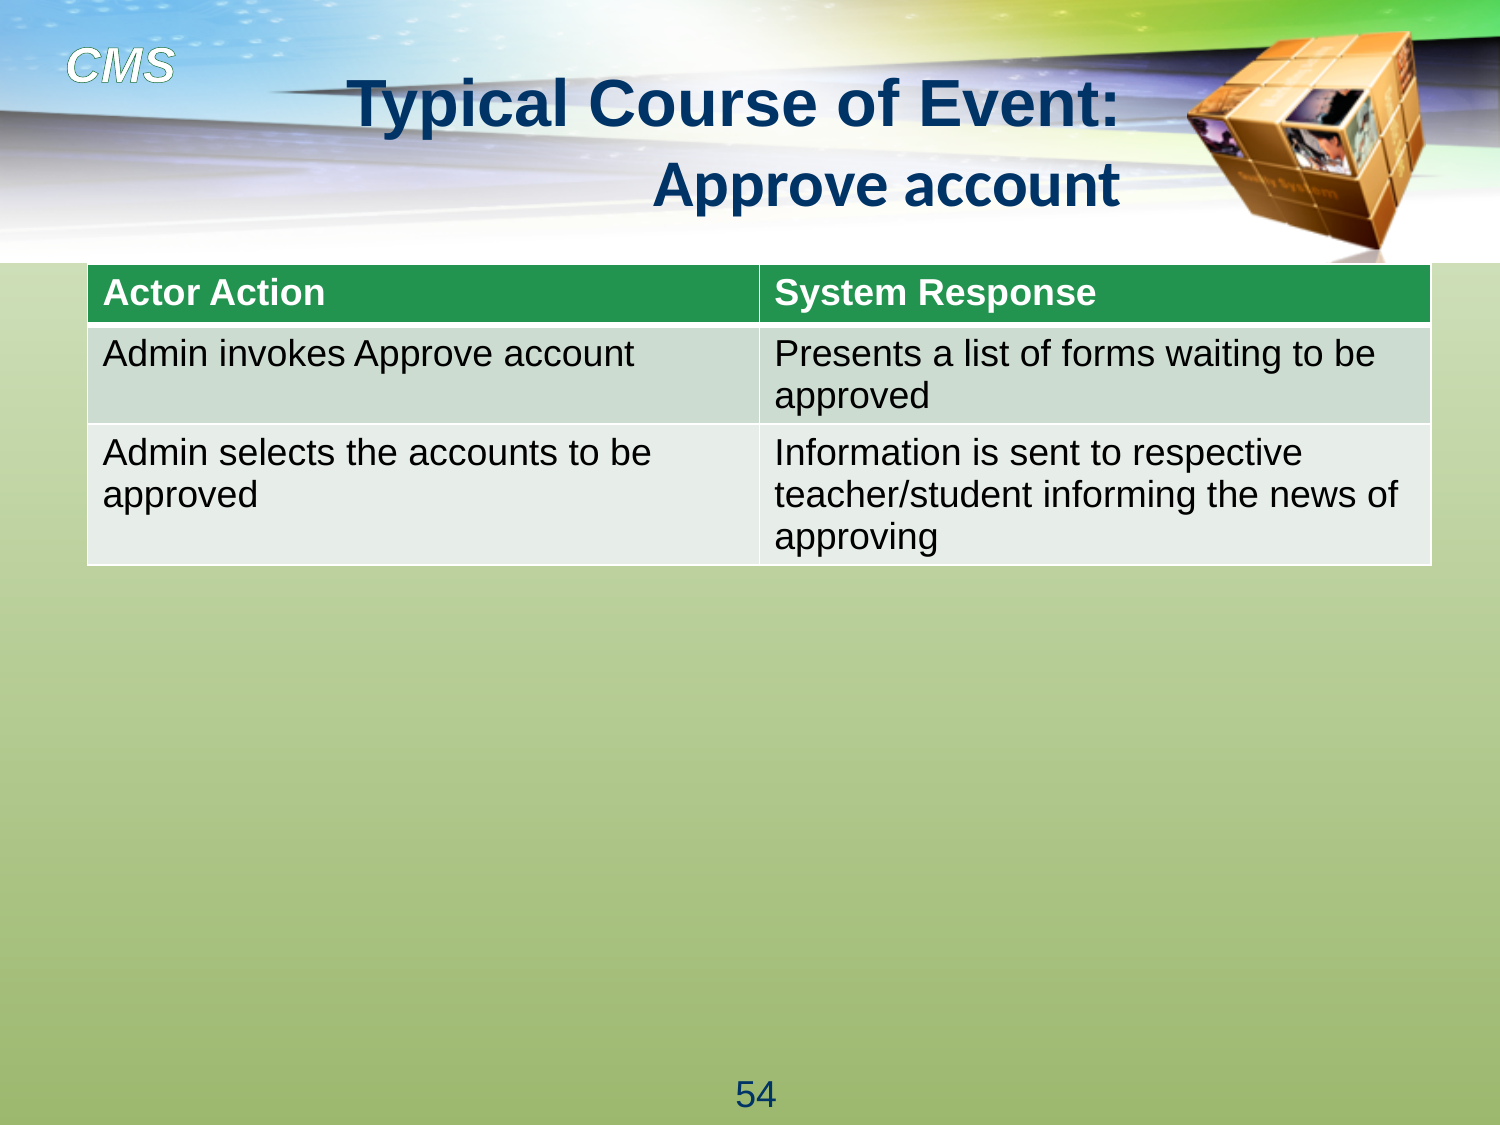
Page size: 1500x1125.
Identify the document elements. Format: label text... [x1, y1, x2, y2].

table_header Actor Action [88, 265, 759, 322]
slide_number 54 [687, 1062, 826, 1106]
table_cell Information is sent to respective teacher/student informing the news of approving [760, 425, 1430, 564]
table_cell Admin selects the accounts to be approved [88, 425, 759, 564]
table_cell Presents a list of forms waiting to be approved [760, 328, 1430, 423]
table_header System Response [760, 265, 1430, 322]
picture [0, 0, 1500, 263]
table_cell Admin invokes Approve account [88, 328, 759, 423]
title Typical Course of Event: Approve account [87, 99, 1138, 181]
